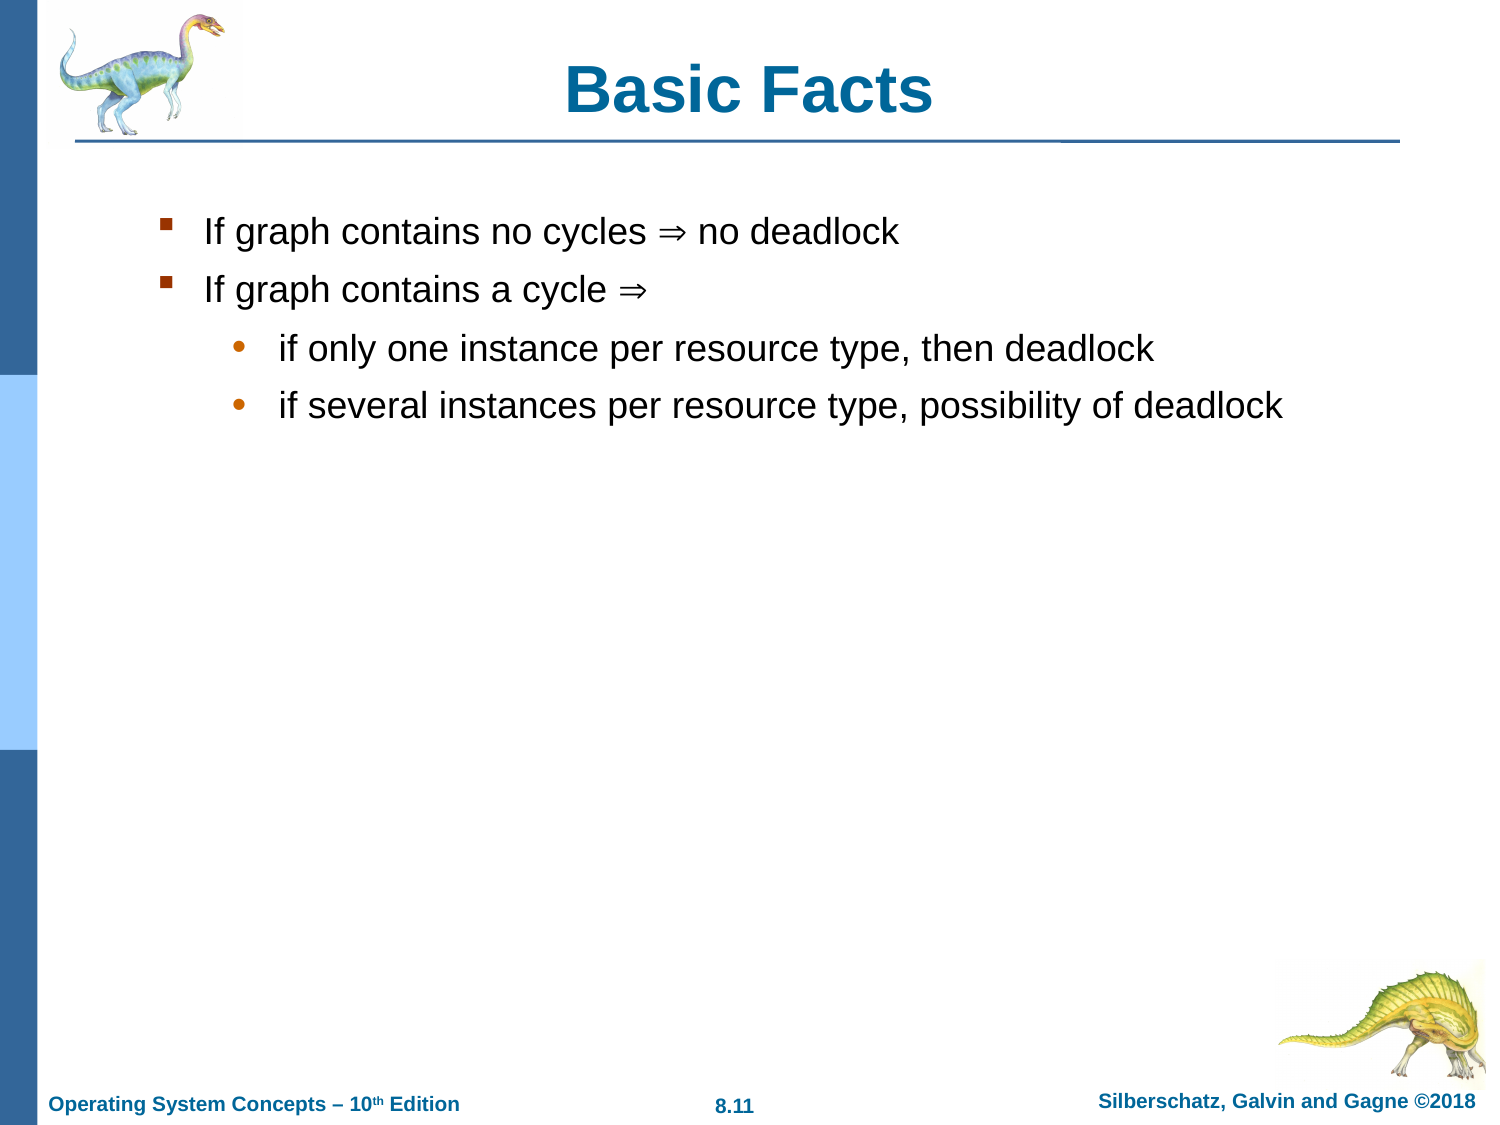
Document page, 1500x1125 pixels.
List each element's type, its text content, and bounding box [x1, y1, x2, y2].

title Basic Facts [75, 38, 1425, 134]
picture [46, 0, 243, 149]
list If graph contains no cycles  no deadlock If graph contains a cycle  if only one instance per resource type, then deadlock if several instances per resource type, possibility of deadlock [141, 199, 1395, 922]
picture [1275, 959, 1486, 1090]
